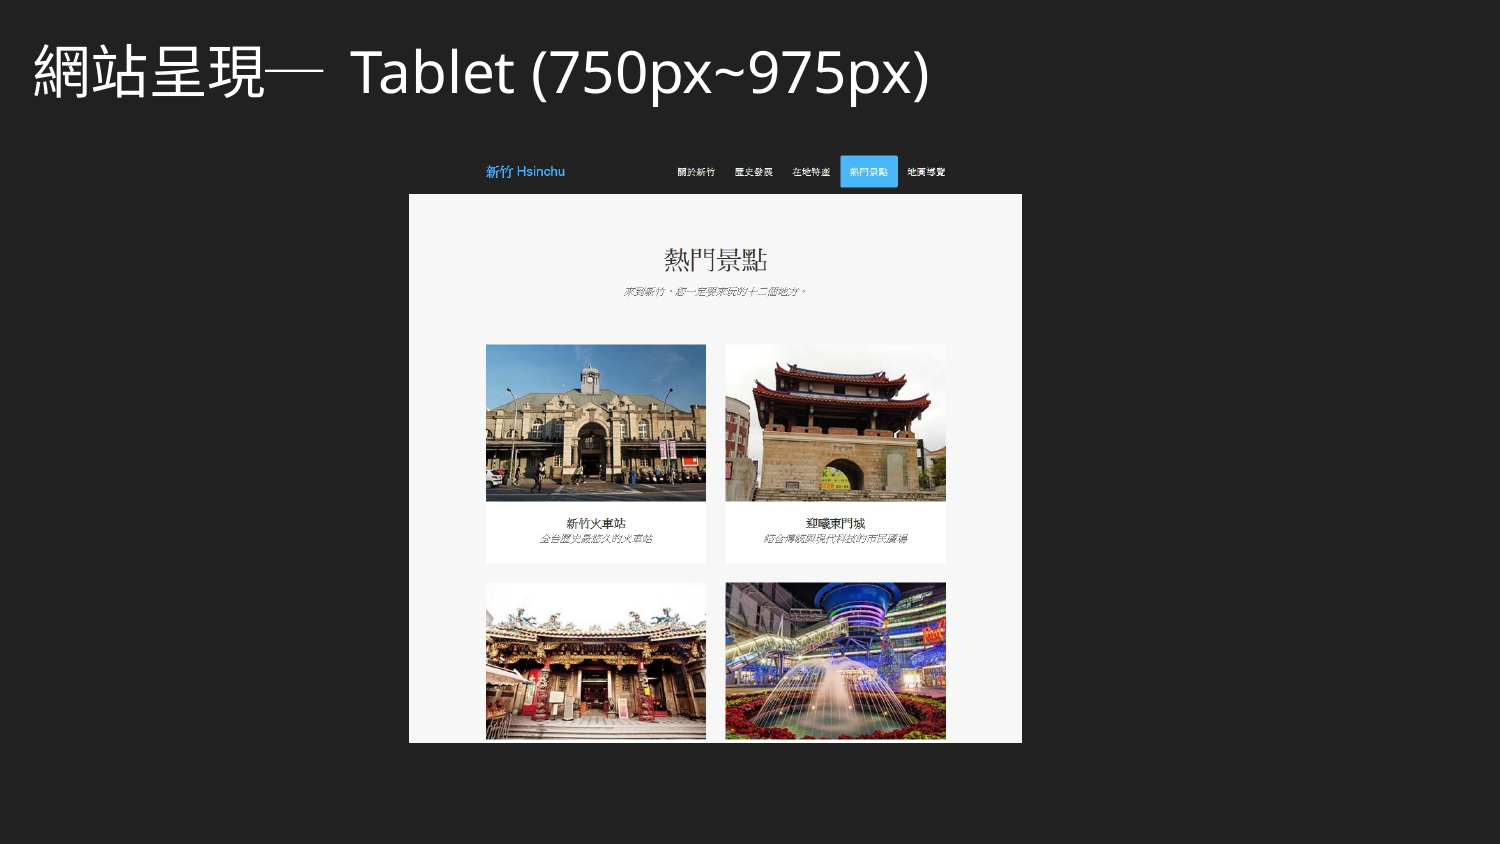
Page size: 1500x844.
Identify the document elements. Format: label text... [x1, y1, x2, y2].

title 網站呈現─ Tablet (750px~975px) [17, 20, 1416, 115]
picture [408, 149, 1022, 743]
